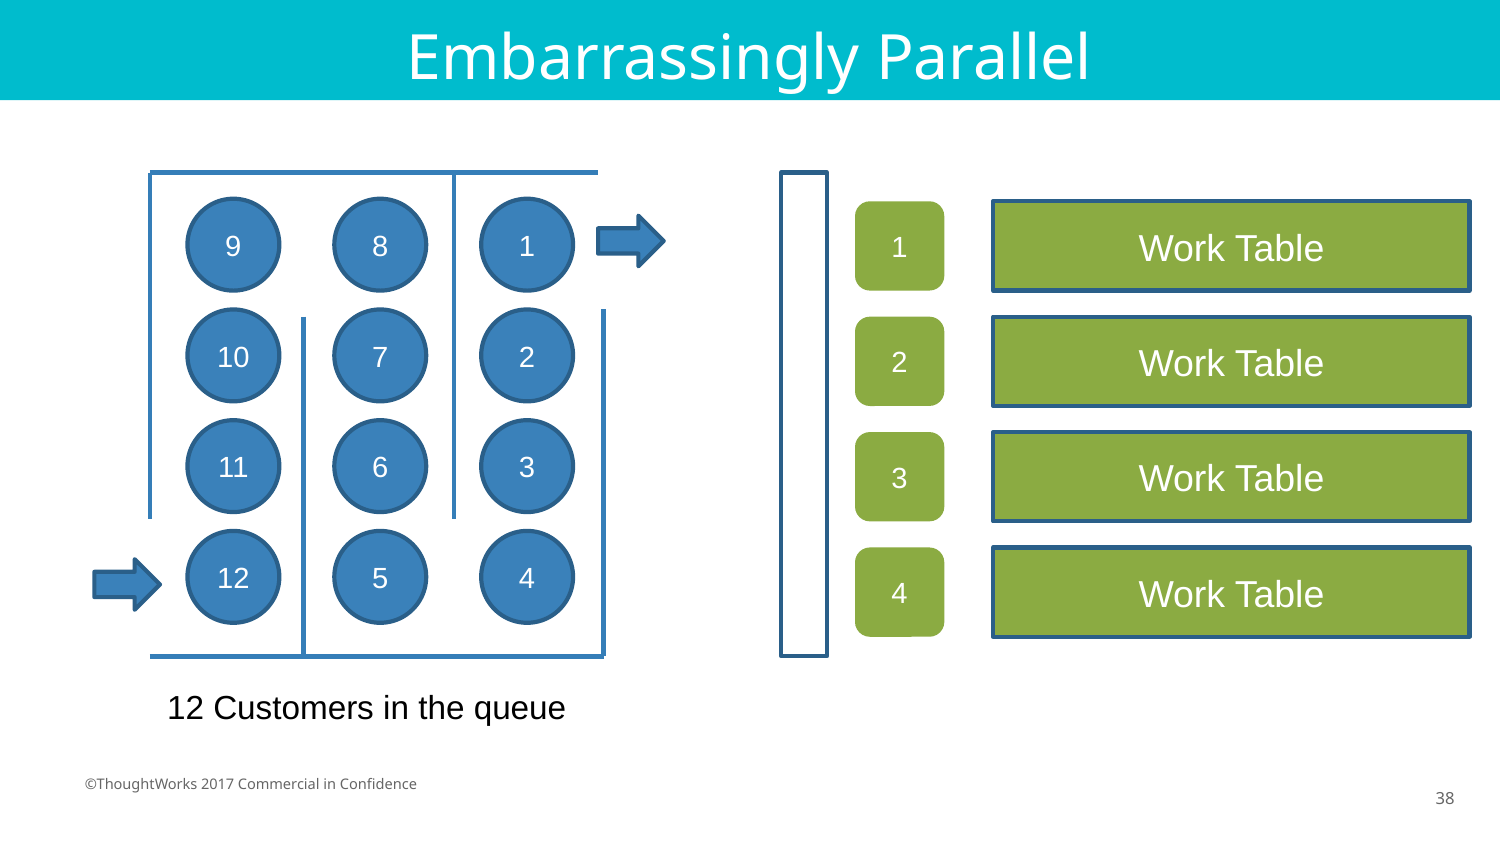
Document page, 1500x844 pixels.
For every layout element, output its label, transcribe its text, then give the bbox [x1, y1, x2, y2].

text_box 12 Customers in the queue [152, 678, 582, 734]
text_box 1 [852, 199, 947, 293]
text_box [779, 170, 829, 658]
text_box 10 [185, 307, 282, 404]
slide_number 38 [1379, 766, 1470, 832]
text_box Work Table [991, 315, 1472, 408]
text_box Work Table [991, 545, 1472, 639]
text_box 5 [332, 528, 429, 625]
text_box Work Table [991, 199, 1472, 293]
text_box 6 [332, 418, 429, 515]
text_box 3 [479, 418, 576, 515]
text_box 11 [185, 418, 282, 515]
text_box [0, 0, 1500, 101]
text_box 3 [852, 429, 947, 524]
text_box 4 [852, 545, 947, 639]
text_box 12 [185, 528, 282, 625]
title Embarrassingly Parallel [71, 8, 1429, 101]
text_box 1 [479, 196, 576, 293]
text_box [92, 557, 163, 612]
text_box 2 [852, 314, 947, 409]
text_box 4 [479, 528, 576, 625]
text_box 2 [479, 307, 576, 404]
text_box 8 [332, 196, 429, 293]
text_box 7 [332, 307, 429, 404]
text_box [596, 213, 666, 269]
text_box Work Table [991, 430, 1472, 523]
text_box 9 [185, 196, 282, 293]
